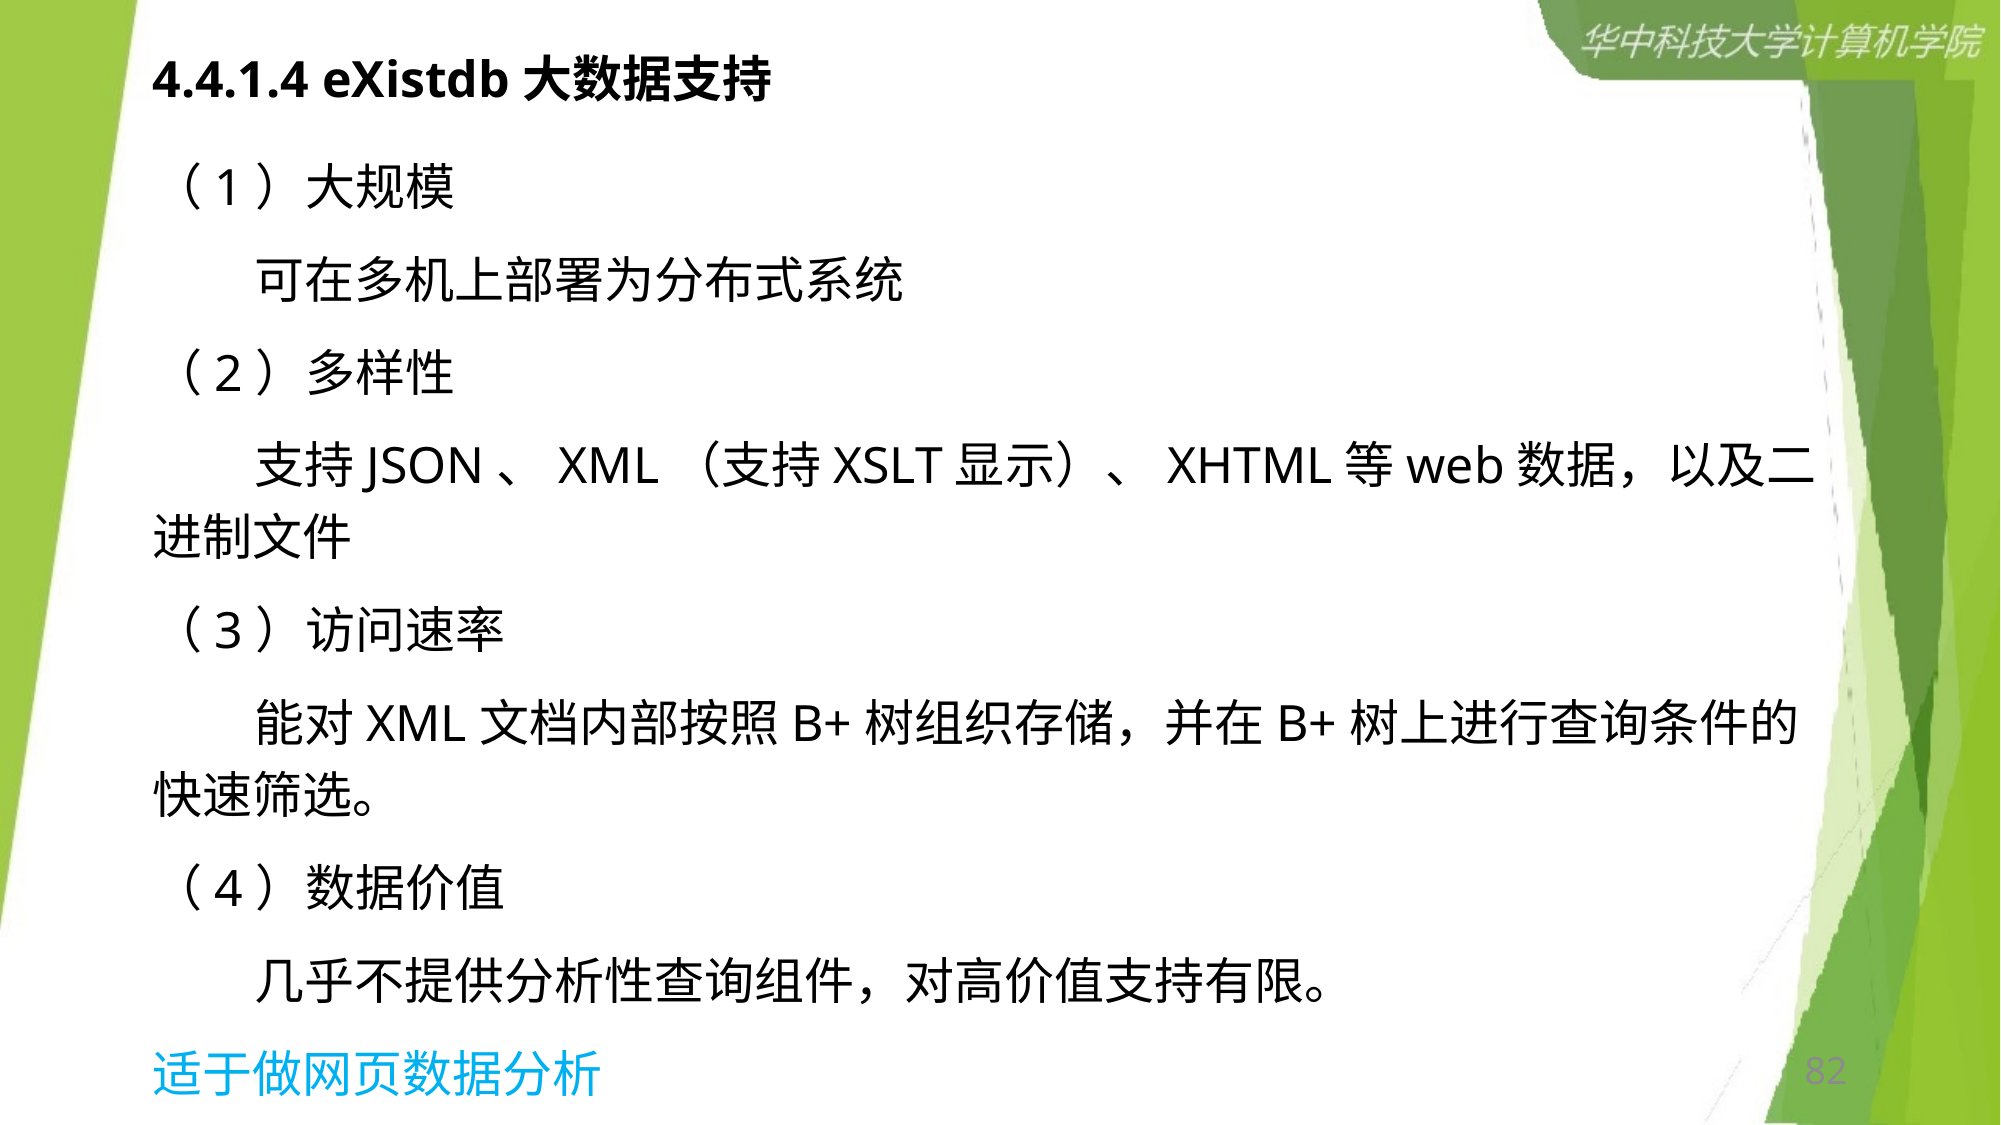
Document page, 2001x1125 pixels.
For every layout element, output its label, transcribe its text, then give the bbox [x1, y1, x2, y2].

title 4.4.1.4 eXistdb大数据支持 [137, 26, 1863, 135]
picture [0, 0, 2001, 1125]
slide_number 82 [1412, 1042, 1863, 1103]
list （1）大规模 可在多机上部署为分布式系统 （2）多样性 支持JSON、XML（支持XSLT显示）、XHTML等web数据，以及二进制文件 （3）访问速率 能对XML文档内部按照B+树组织存储，并在B+树上进行查询条件的快速筛选。 （4）数据价值 几乎不提供分析性查询组件，对高价值支持有限。 适于做网页数据分析 [137, 135, 1863, 1125]
